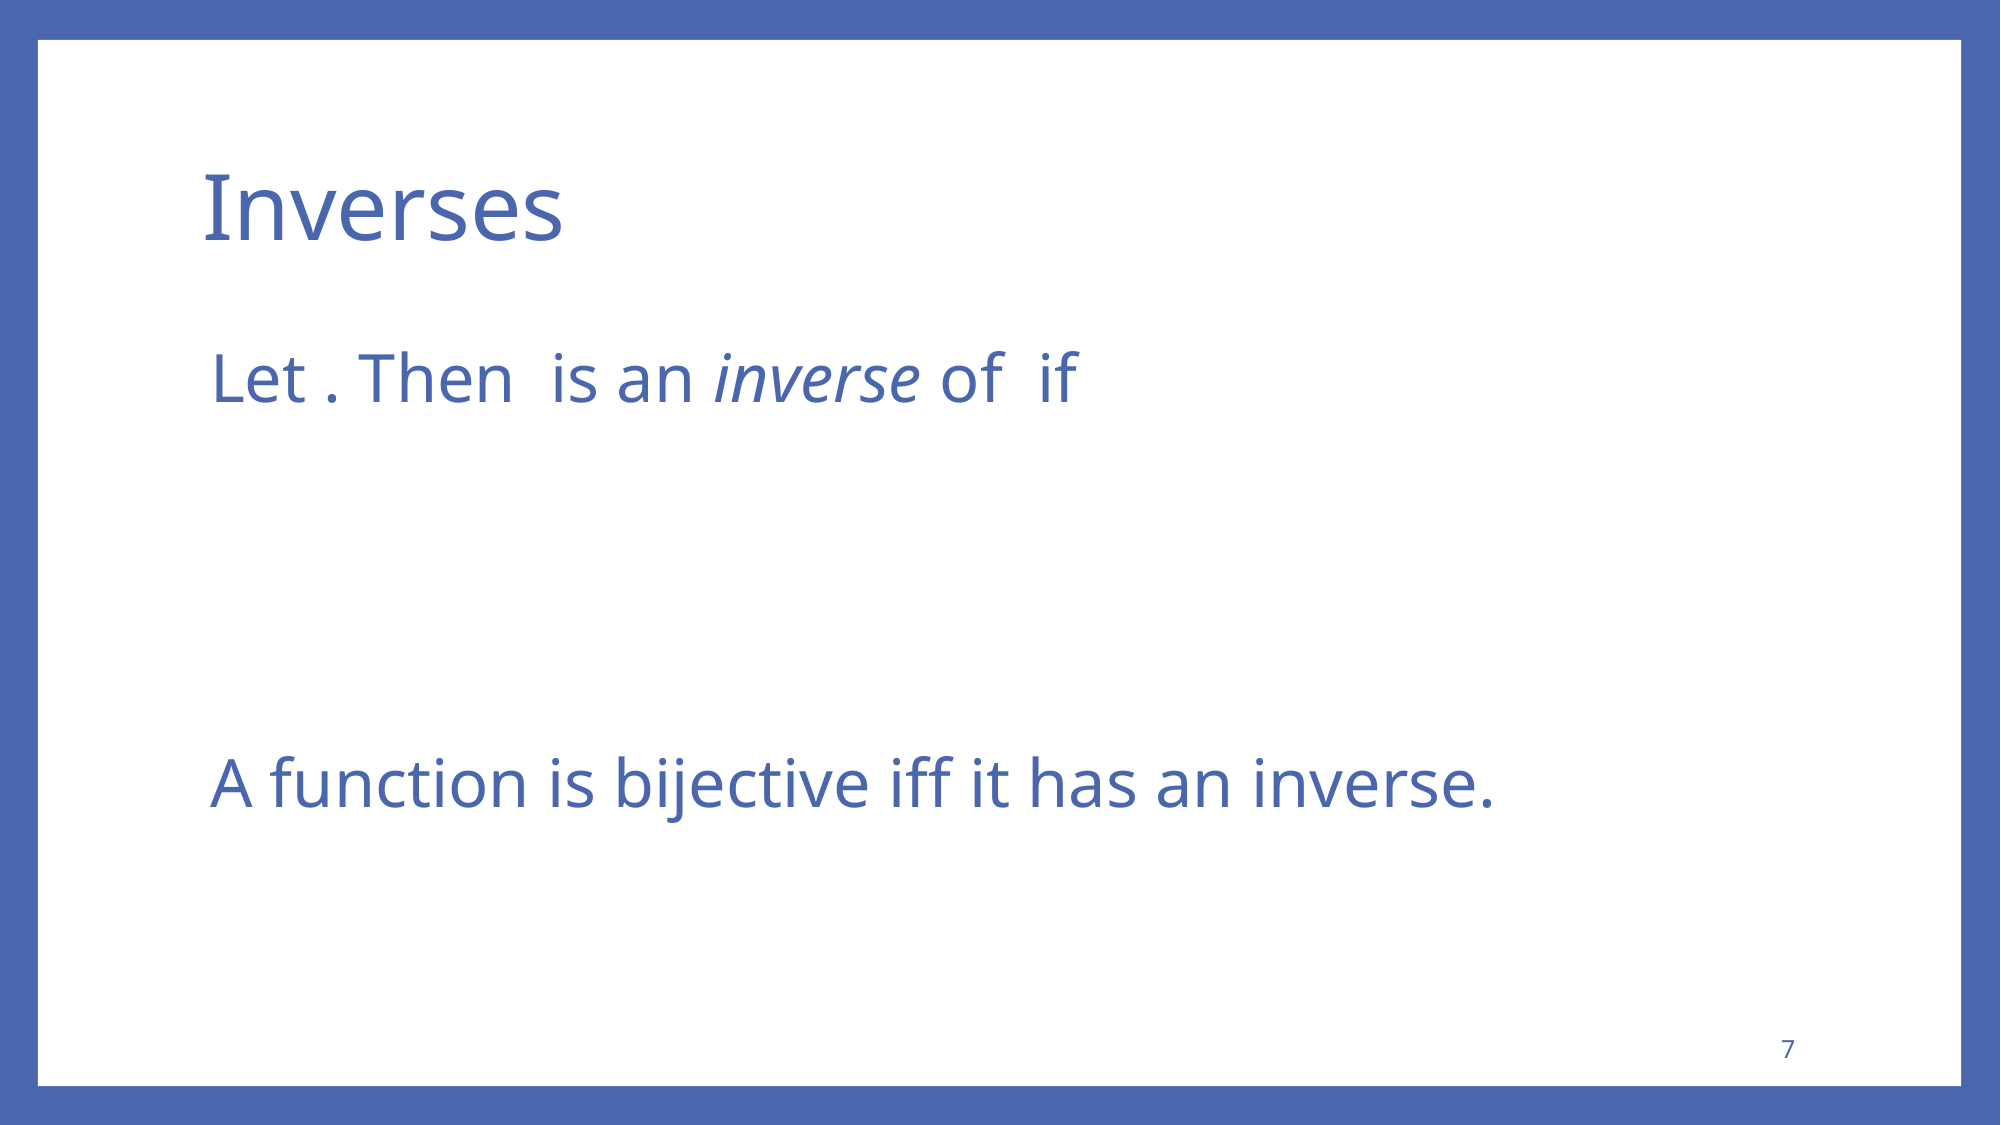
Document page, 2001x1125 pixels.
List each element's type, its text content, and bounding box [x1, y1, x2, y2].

slide_number 7 [1530, 1020, 1811, 1081]
title Inverses [187, 99, 1808, 323]
